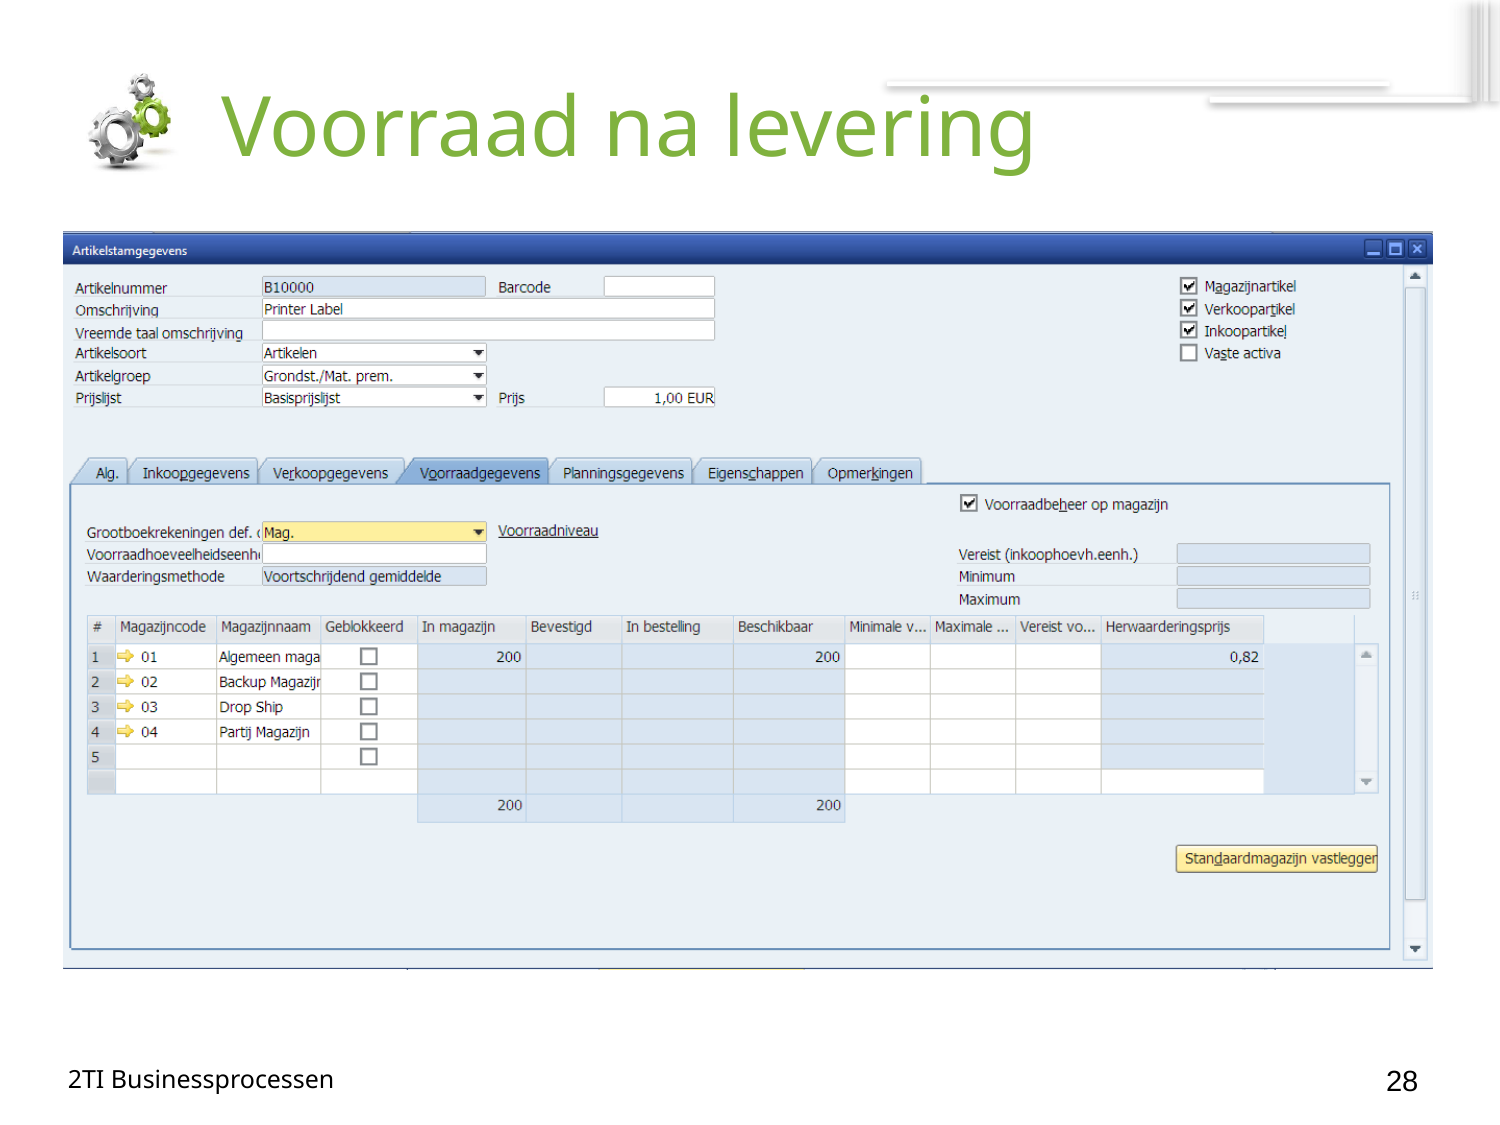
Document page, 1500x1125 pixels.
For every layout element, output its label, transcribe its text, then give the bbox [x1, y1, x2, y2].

picture [62, 231, 1434, 970]
picture [78, 69, 186, 176]
title Voorraad na levering [206, 35, 1418, 211]
slide_number 28 [1371, 1054, 1497, 1115]
